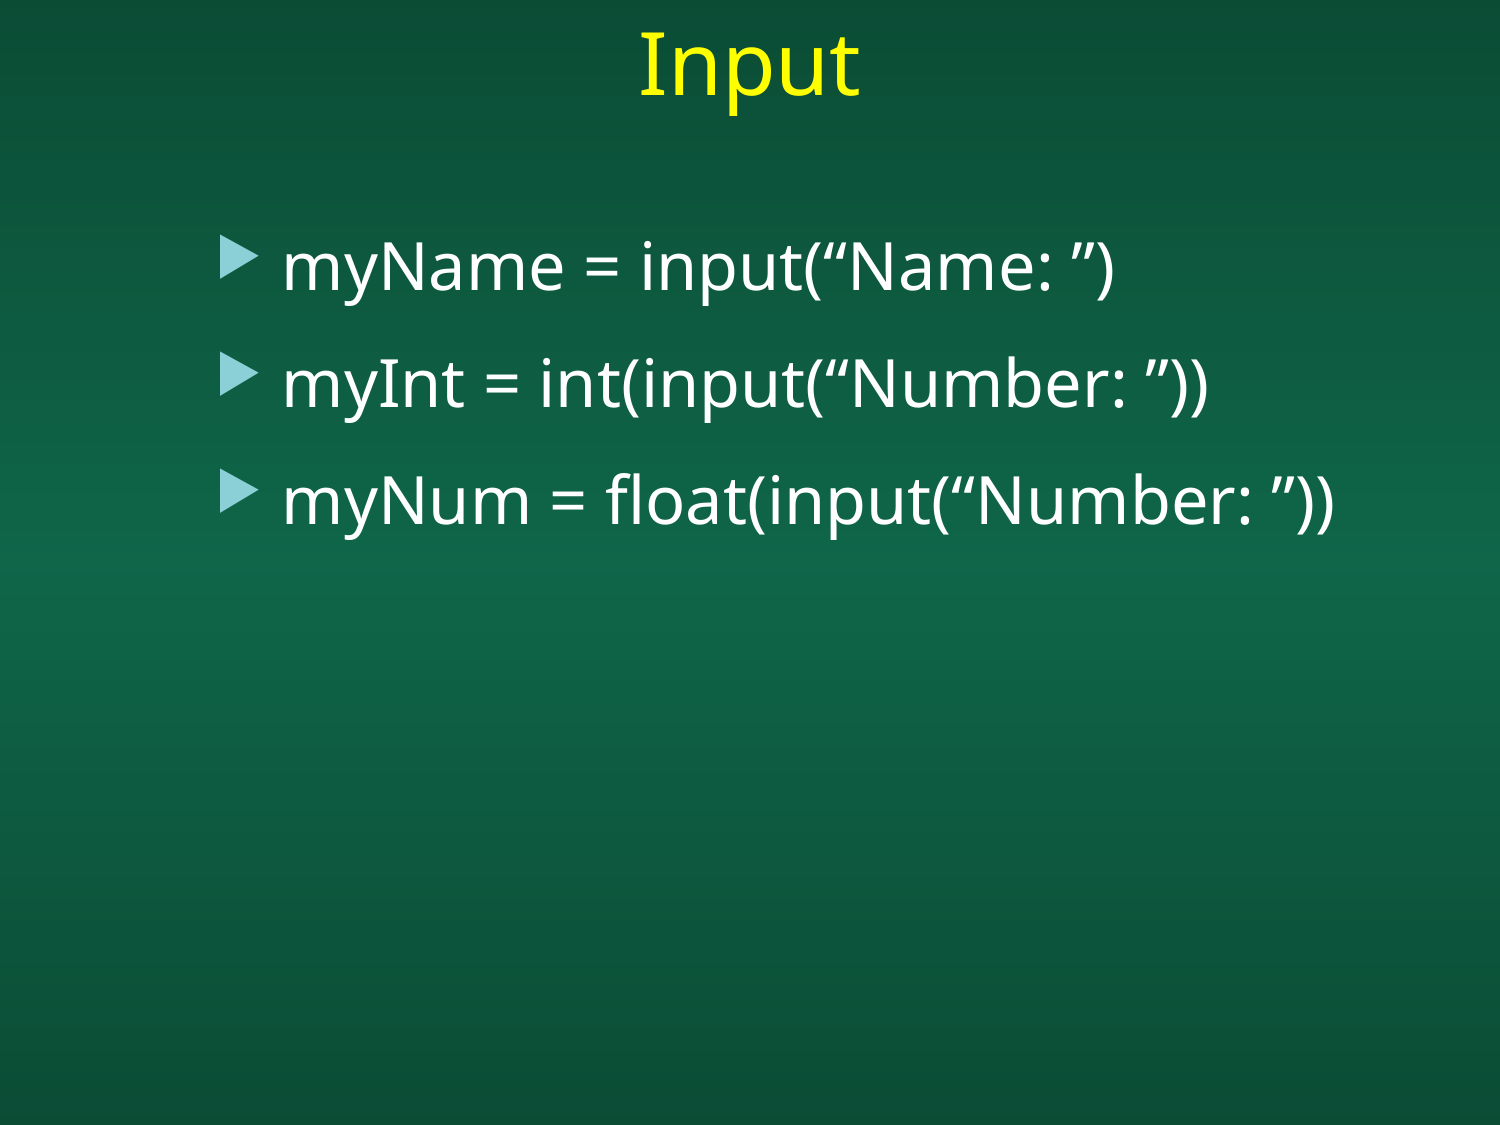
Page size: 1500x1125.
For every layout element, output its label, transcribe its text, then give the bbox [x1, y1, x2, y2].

title Input [0, 0, 1500, 138]
list myName = input(“Name: ”) myInt = int(input(“Number: ”)) myNum = float(input(“Number: ”)) [200, 200, 1413, 938]
